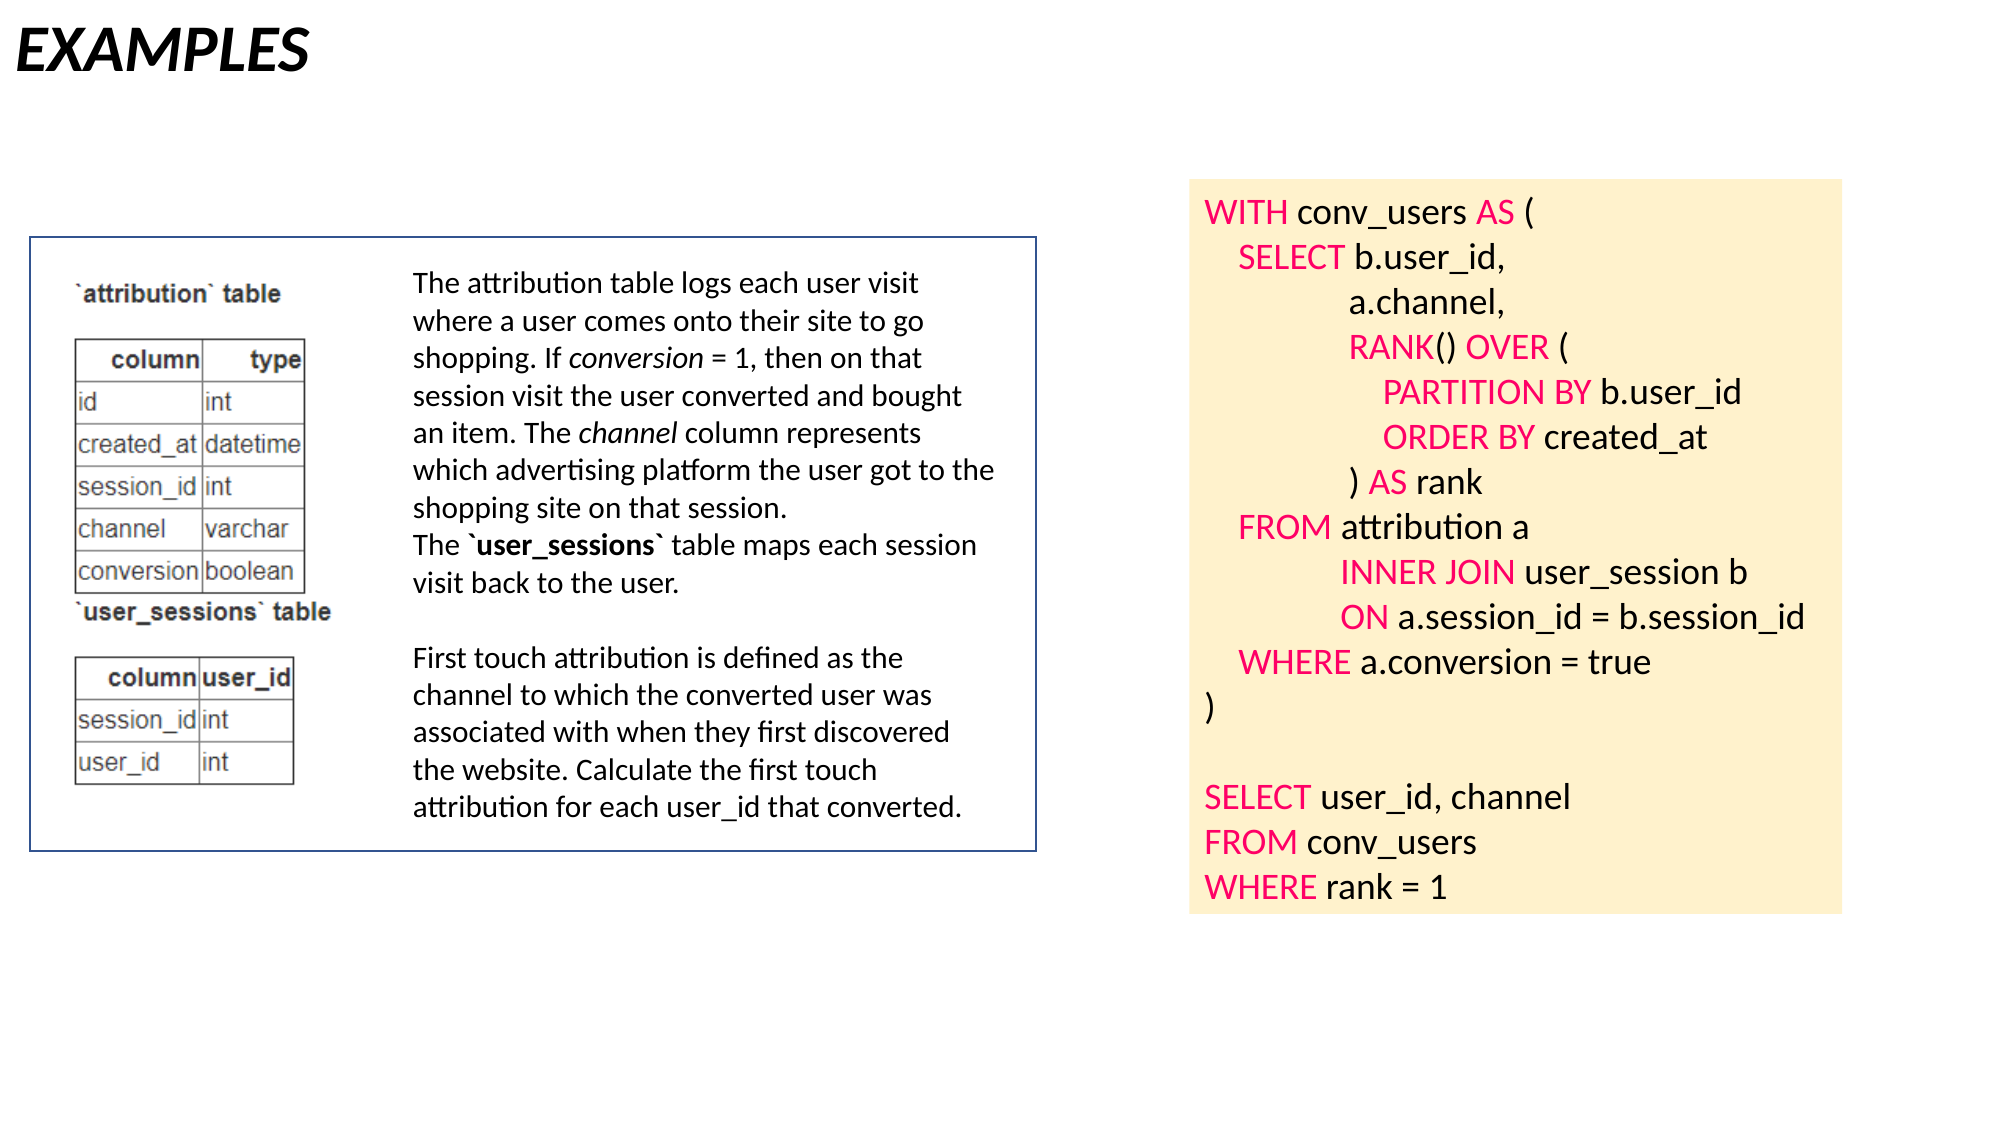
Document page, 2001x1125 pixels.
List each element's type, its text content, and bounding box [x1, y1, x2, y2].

picture [64, 273, 340, 793]
text_box EXAMPLES [0, 2, 797, 96]
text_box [30, 237, 1037, 852]
text_box WITH conv_users AS ( SELECT b.user_id, a.channel, RANK() OVER ( PARTITION BY b.user_id ORDER BY created_at ) AS rank FROM attribution a INNER JOIN user_session b ON a.session_id = b.session_id WHERE a.conversion = true ) SELECT user_id, channel FROM conv_users WHERE rank = 1 [1189, 179, 1843, 914]
